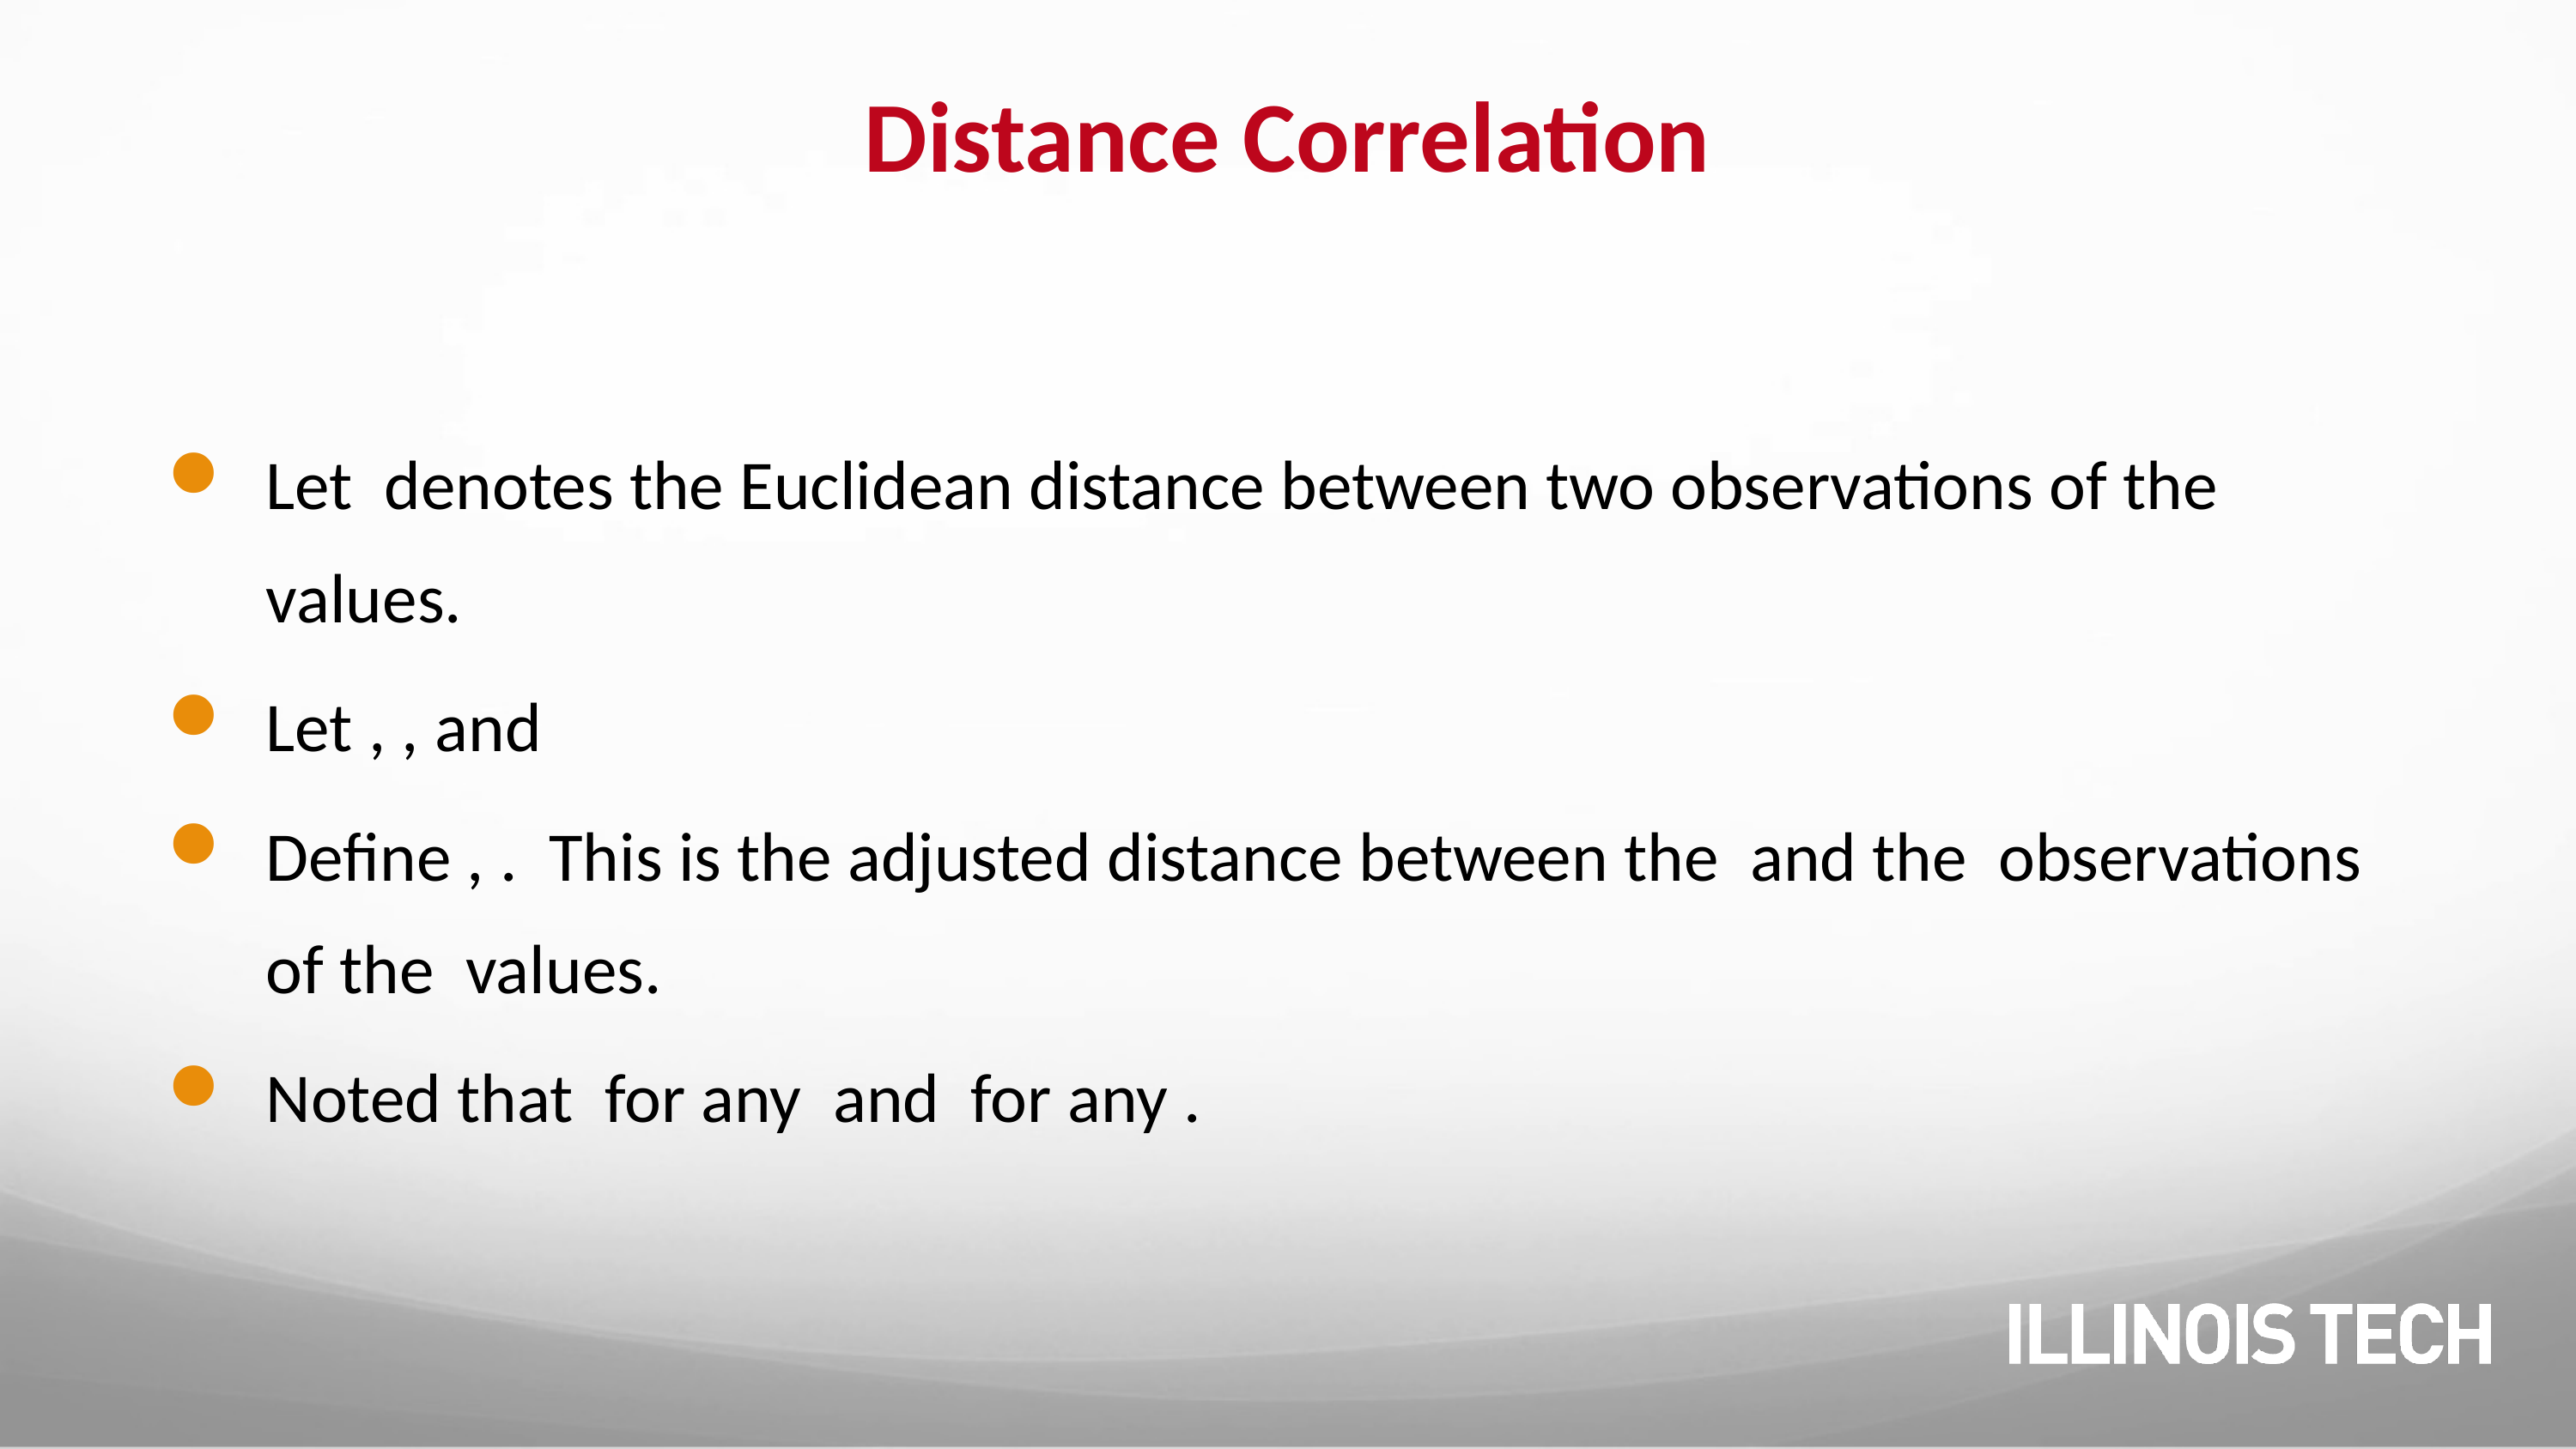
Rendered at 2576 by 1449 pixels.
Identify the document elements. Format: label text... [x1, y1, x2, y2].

picture [0, 0, 2576, 1449]
title Distance Correlation [155, 22, 2421, 241]
